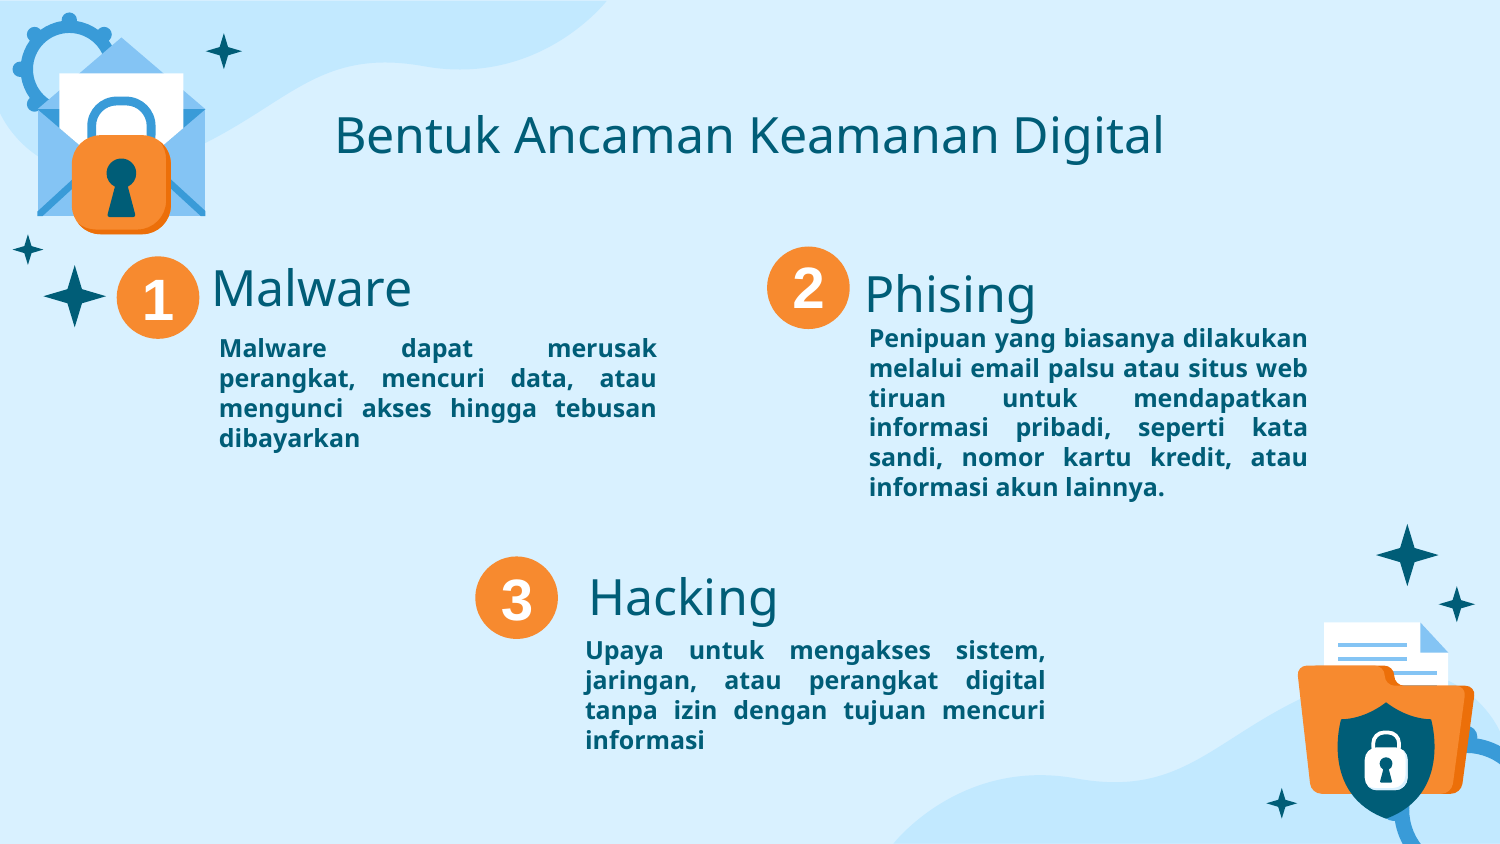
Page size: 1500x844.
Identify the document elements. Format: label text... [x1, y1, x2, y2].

subtitle Malware dapat merusak perangkat, mencuri data, atau mengunci akses hingga tebusan dibayarkan [204, 317, 673, 474]
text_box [1266, 523, 1500, 844]
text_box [116, 254, 200, 342]
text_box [475, 554, 559, 641]
subtitle Upaya untuk mengakses sistem, jaringan, atau perangkat digital tanpa izin dengan tujuan mencuri informasi [570, 619, 1062, 703]
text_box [12, 12, 243, 328]
title Phising [849, 246, 1218, 338]
subtitle Penipuan yang biasanya dilakukan melalui email palsu atau situs web tiruan untuk mendapatkan informasi pribadi, seperti kata sandi, nomor kartu kredit, atau informasi akun lainnya. [853, 307, 1324, 578]
title Malware [246, 240, 566, 317]
title Hacking [573, 549, 942, 641]
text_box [766, 242, 850, 330]
title Bentuk Ancaman Keamanan Digital [246, 88, 1382, 200]
